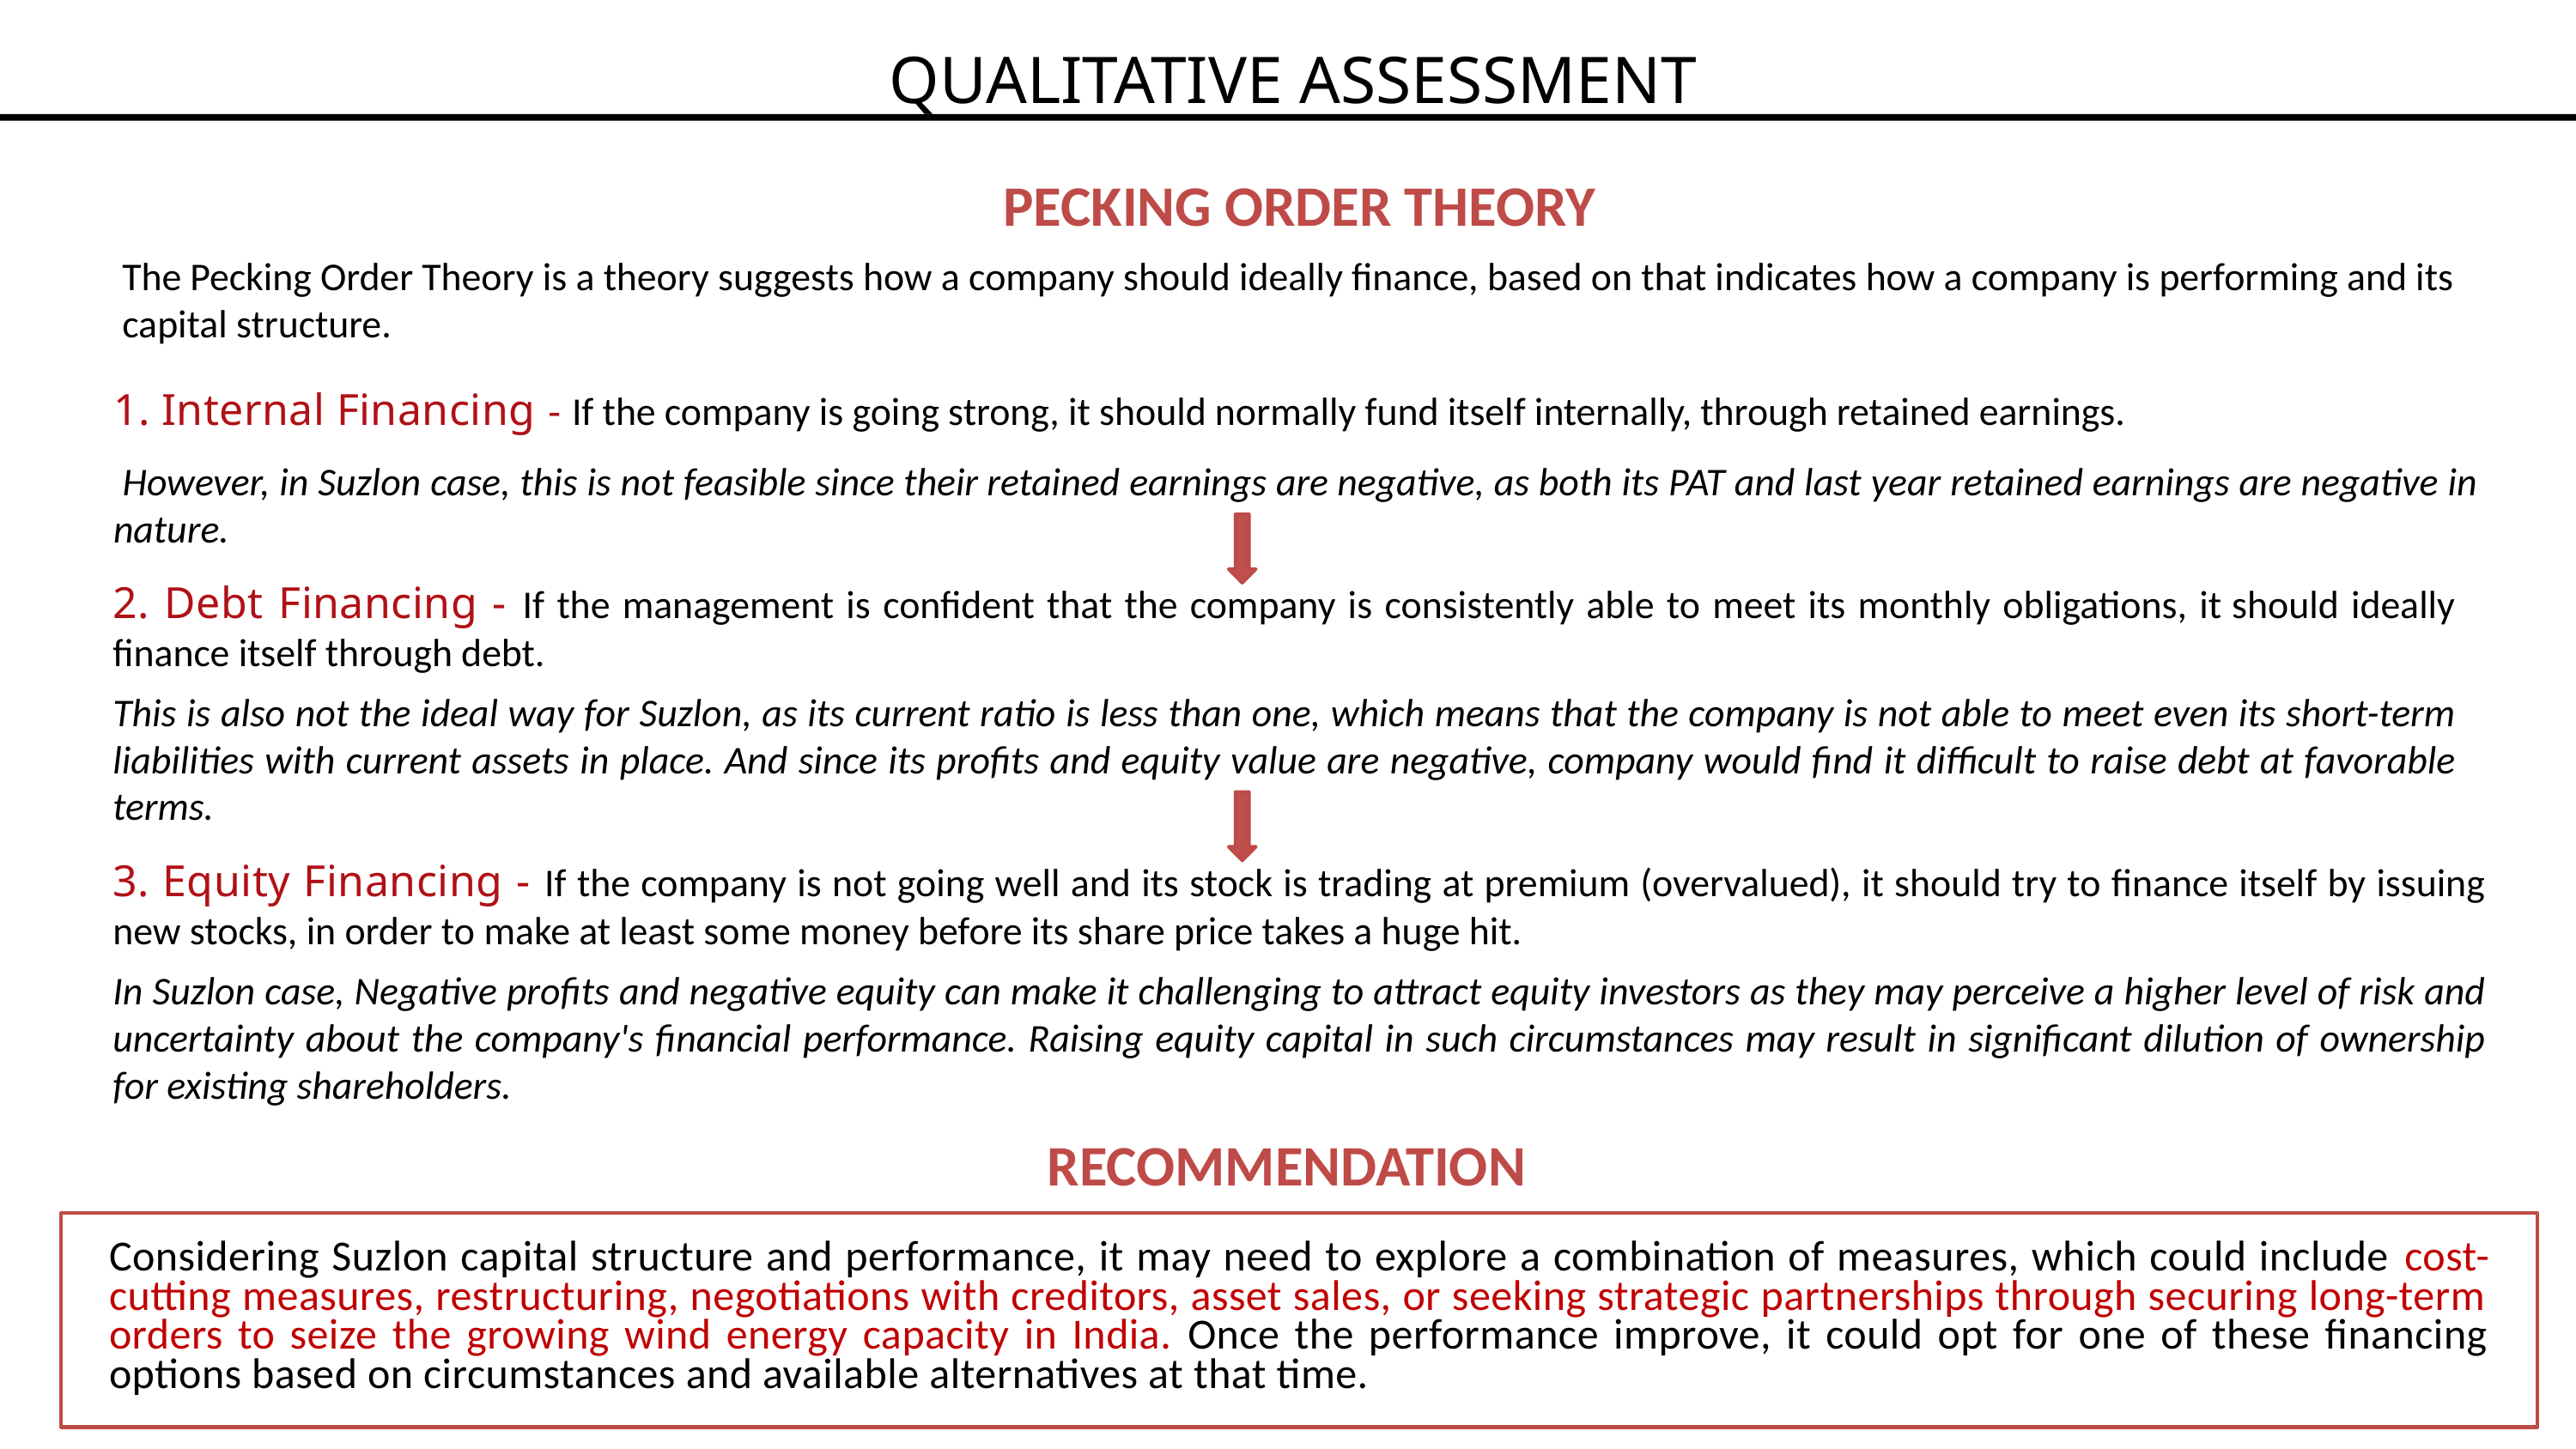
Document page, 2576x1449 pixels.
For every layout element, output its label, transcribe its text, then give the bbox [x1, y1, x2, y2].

text_box [1227, 512, 1258, 585]
text_box 1. Internal Financing - If the company is going strong, it should normally fund itself internally, through retained earnings. However, in Suzlon case, this is not feasible since their retained earnings are negative, as both its PAT and last year retained earnings are negative in nature. [100, 382, 2490, 558]
text_box PECKING ORDER THEORY [76, 162, 2498, 245]
text_box QUALITATIVE ASSESSMENT [10, 16, 2576, 117]
text_box The Pecking Order Theory is a theory suggests how a company should ideally finance, based on that indicates how a company is performing and its capital structure. [109, 245, 2507, 353]
text_box [59, 1211, 2539, 1429]
text_box 3. Equity Financing - If the company is not going well and its stock is trading at premium (overvalued), it should try to finance itself by issuing new stocks, in order to make at least some money before its share price takes a huge hit. In Suzlon case, Negative profits and negative equity can make it challenging to attract equity investors as they may perceive a higher level of risk and uncertainty about the company's financial performance. Raising equity capital in such circumstances may result in significant dilution of ownership for existing shareholders. [100, 847, 2498, 1114]
text_box 2. Debt Financing - If the management is confident that the company is consistently able to meet its monthly obligations, it should ideally finance itself through debt. This is also not the ideal way for Suzlon, as its current ratio is less than one, which means that the company is not able to meet even its short-term liabilities with current assets in place. And since its profits and equity value are negative, company would find it difficult to raise debt at favorable terms. [100, 568, 2469, 835]
text_box RECOMMENDATION [76, 1122, 2498, 1204]
text_box [1227, 790, 1258, 863]
